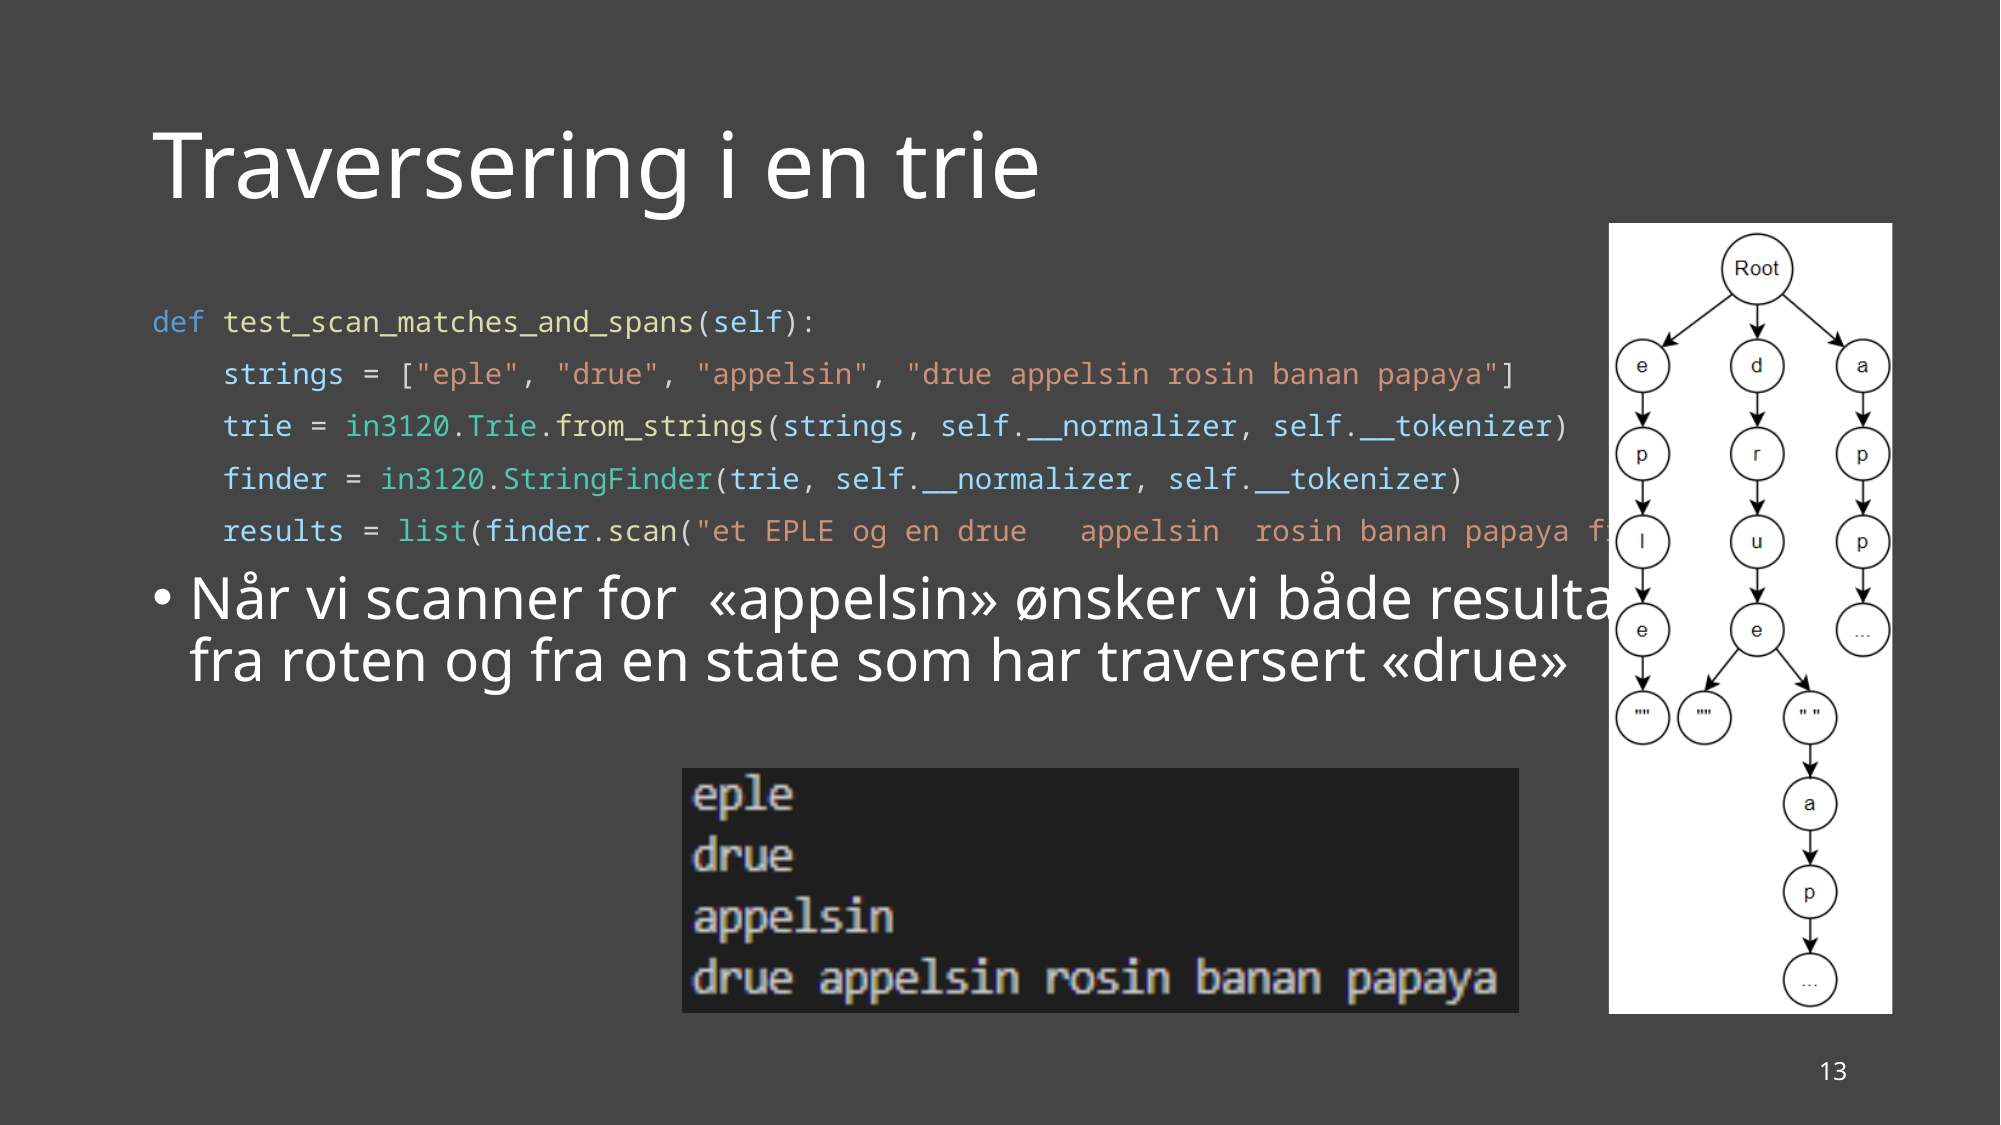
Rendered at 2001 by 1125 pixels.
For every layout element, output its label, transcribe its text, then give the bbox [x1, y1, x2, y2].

slide_number 13 [1412, 1042, 1863, 1103]
picture [681, 767, 1519, 1013]
picture [1608, 222, 1893, 1014]
list def test_scan_matches_and_spans(self): strings = ["eple", "drue", "appelsin", "drue appelsin rosin banan papaya"] trie = in3120.Trie.from_strings(strings, self.__normalizer, self.__tokenizer) finder = in3120.StringFinder(trie, self.__normalizer, self.__tokenizer) results = list(finder.scan("et EPLE og en drue appelsin rosin banan papaya frukt")) Når vi scanner for «appelsin» ønsker vi både resultater fra roten og fra en state som har traversert «drue» [137, 299, 1608, 1014]
title Traversering i en trie [137, 59, 1863, 278]
